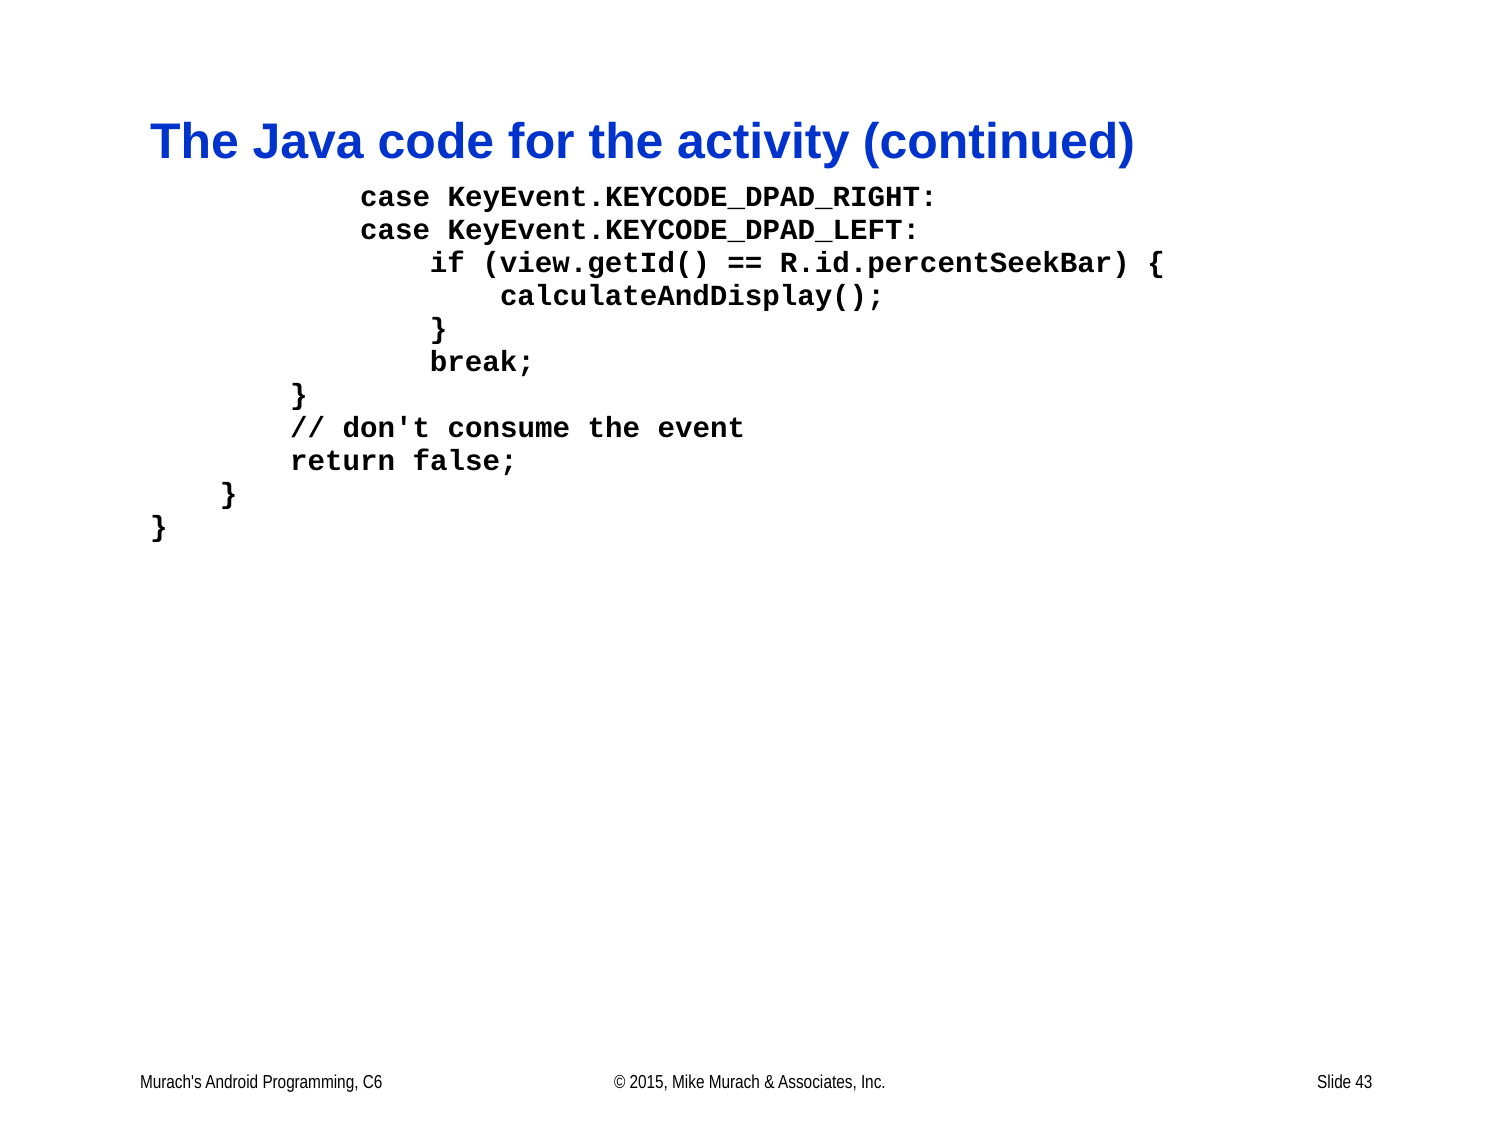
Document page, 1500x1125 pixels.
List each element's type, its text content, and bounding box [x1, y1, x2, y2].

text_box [149, 112, 1277, 575]
footer © 2015, Mike Murach & Associates, Inc. [474, 1025, 1025, 1100]
slide_number Slide 43 [1074, 1025, 1388, 1100]
slide_number Murach's Android Programming, C6 [125, 1025, 450, 1100]
